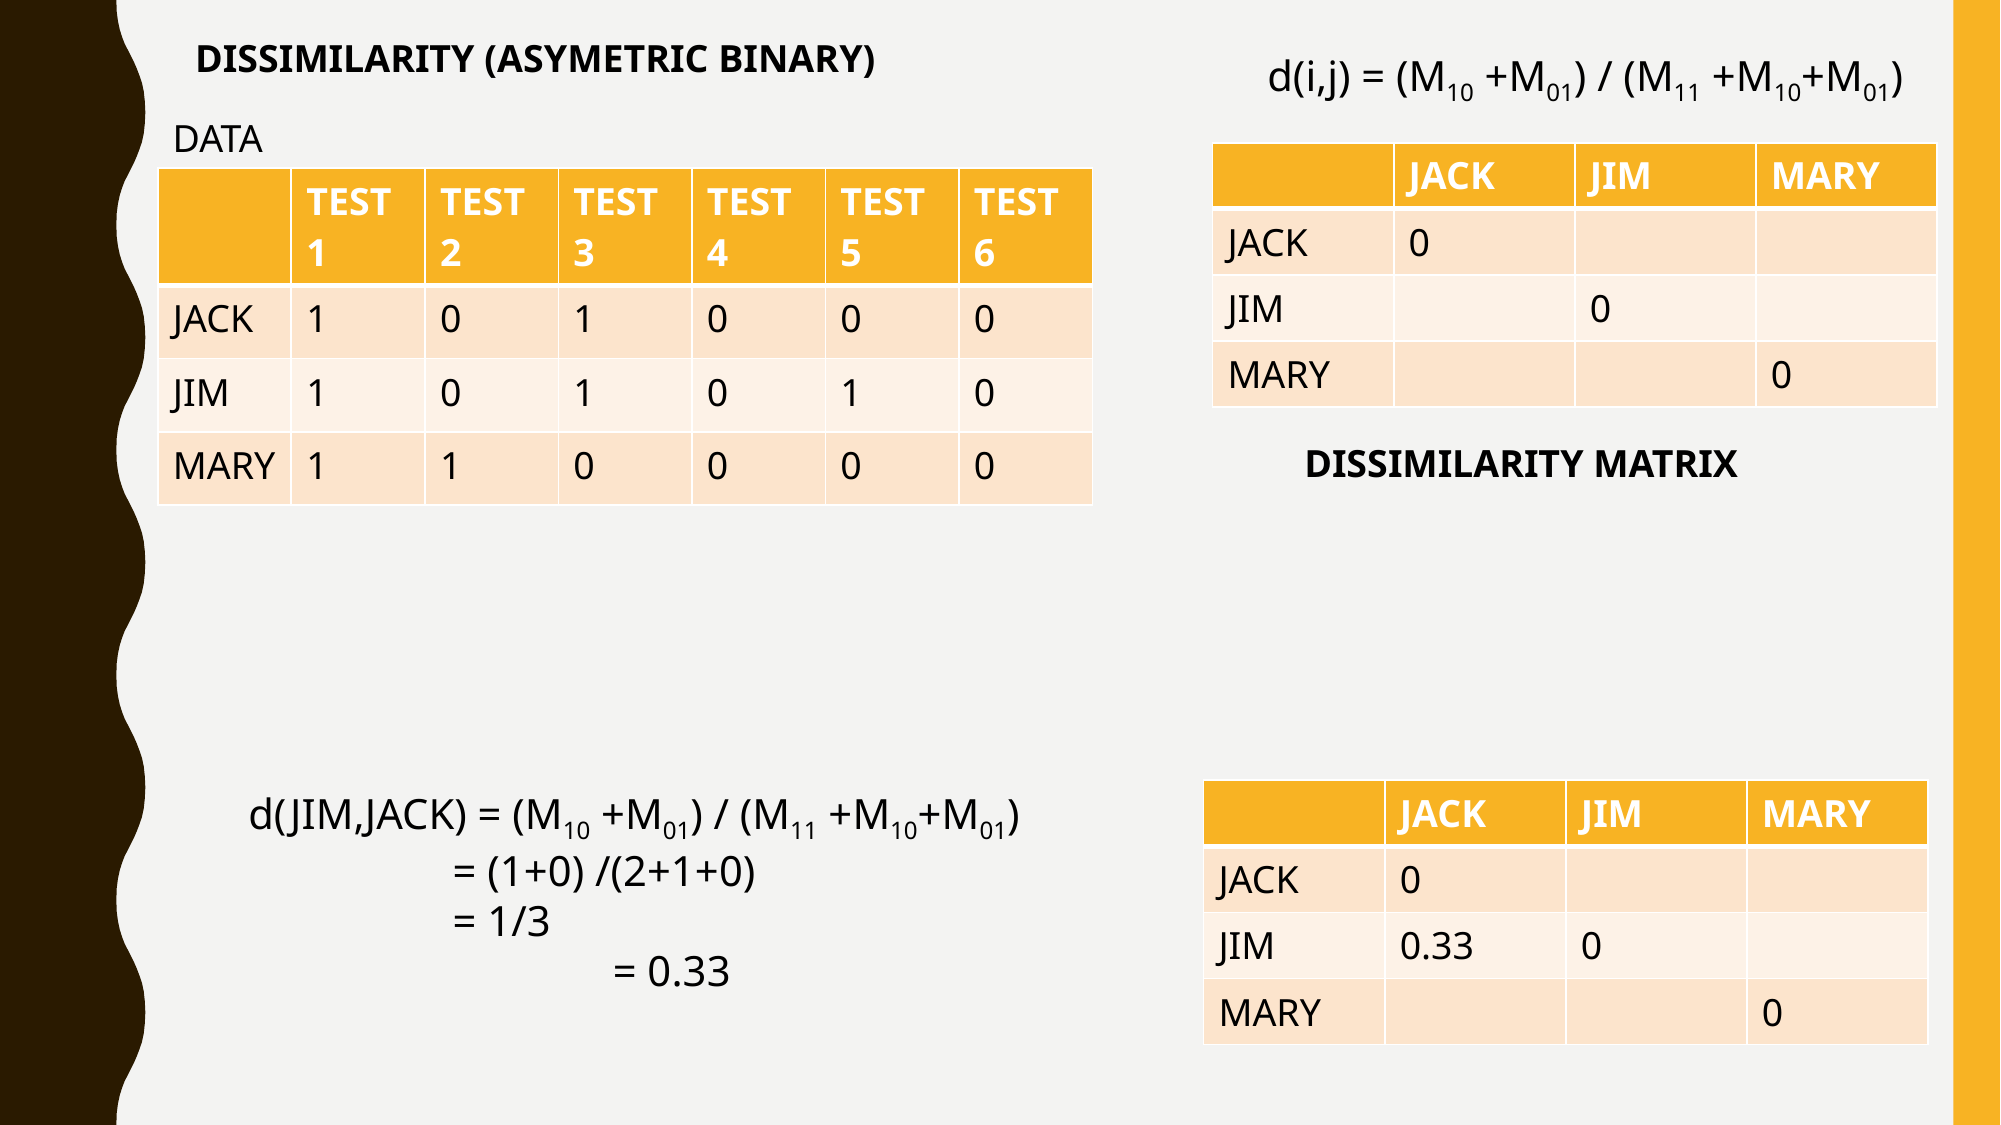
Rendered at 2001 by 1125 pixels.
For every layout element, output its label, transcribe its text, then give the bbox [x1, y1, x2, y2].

text_box DISSIMILARITY MATRIX [1289, 432, 1843, 492]
table_cell 0 [960, 433, 1092, 504]
table_cell [1395, 276, 1574, 340]
table_cell JIM [159, 359, 290, 431]
table_header TEST1 [292, 169, 424, 283]
text_box DISSIMILARITY (ASYMETRIC BINARY) [180, 27, 986, 88]
table_cell [1748, 913, 1927, 978]
table_cell [1395, 342, 1574, 406]
table_cell [1386, 979, 1565, 1044]
table_cell 1 [559, 288, 691, 358]
table_cell JIM [1204, 913, 1384, 978]
table_cell 1 [292, 359, 424, 431]
table_cell 1 [826, 359, 958, 431]
table_cell JACK [1213, 211, 1393, 274]
table_cell [1576, 342, 1755, 406]
table_cell 0.33 [1386, 913, 1565, 978]
table_header TEST4 [693, 169, 825, 283]
table_header [1213, 144, 1393, 206]
table_cell [1757, 211, 1936, 274]
table_header MARY [1748, 781, 1927, 844]
table_cell 0 [1576, 276, 1755, 340]
table_cell 0 [1567, 913, 1746, 978]
table_cell [1757, 276, 1936, 340]
table_cell 0 [1386, 849, 1565, 912]
text_box d(JIM,JACK) = (M10 +M01) / (M11 +M10+M01) = (1+0) /(2+1+0) = 1/3 = 0.33 [233, 780, 1060, 1002]
table_cell 1 [292, 433, 424, 504]
table_cell 0 [960, 359, 1092, 431]
text_box d(i,j) = (M10 +M01) / (M11 +M10+M01) [1252, 41, 1938, 114]
table_cell [1748, 849, 1927, 912]
text_box DATA [157, 107, 310, 168]
table_cell 0 [559, 433, 691, 504]
table_header TEST5 [826, 169, 958, 283]
table_header JIM [1576, 144, 1755, 206]
table_cell 1 [292, 288, 424, 358]
table_header JIM [1567, 781, 1746, 844]
table_header JACK [1395, 144, 1574, 206]
table_cell JACK [159, 288, 290, 358]
table_header TEST3 [559, 169, 691, 283]
table_cell 0 [1395, 211, 1574, 274]
table_cell MARY [1213, 342, 1393, 406]
table_cell [1576, 211, 1755, 274]
table_cell 0 [1748, 979, 1927, 1044]
table_cell [1567, 849, 1746, 912]
table_cell JACK [1204, 849, 1384, 912]
table_cell MARY [159, 433, 290, 504]
table_cell 0 [426, 288, 558, 358]
table_cell 0 [693, 359, 825, 431]
table_cell 1 [426, 433, 558, 504]
table_cell 0 [693, 433, 825, 504]
table_cell 0 [826, 288, 958, 358]
table_header [159, 169, 290, 283]
table_header TEST2 [426, 169, 558, 283]
table_cell MARY [1204, 979, 1384, 1044]
table_header TEST6 [960, 169, 1092, 283]
table_cell 0 [960, 288, 1092, 358]
table_cell 1 [559, 359, 691, 431]
table_cell 0 [1757, 342, 1936, 406]
table_cell 0 [426, 359, 558, 431]
table_header JACK [1386, 781, 1565, 844]
table_cell 0 [826, 433, 958, 504]
table_cell 0 [693, 288, 825, 358]
table_header [1204, 781, 1384, 844]
table_header MARY [1757, 144, 1936, 206]
table_cell JIM [1213, 276, 1393, 340]
table_cell [1567, 979, 1746, 1044]
